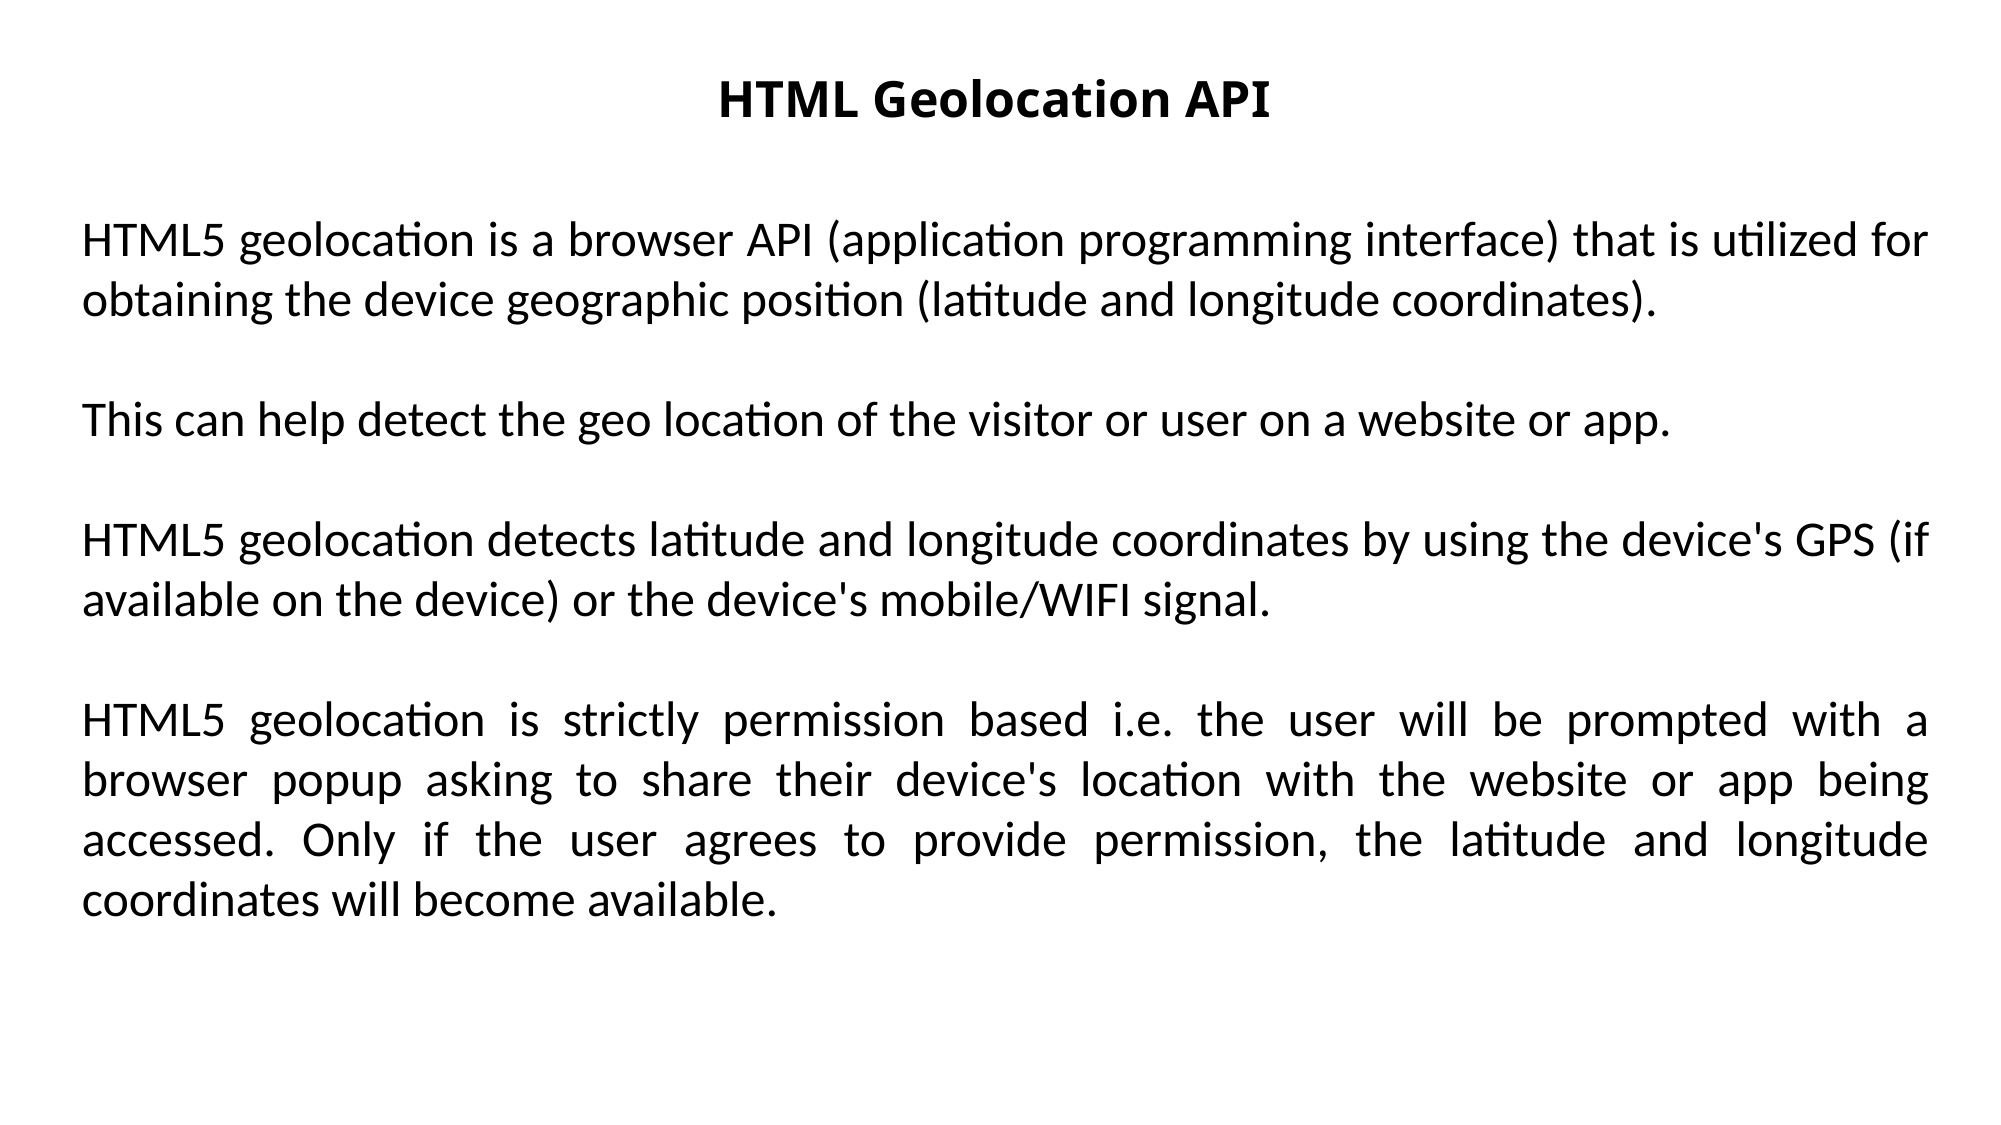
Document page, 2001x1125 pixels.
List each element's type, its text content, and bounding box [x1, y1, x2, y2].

text_box HTML Geolocation API [394, 60, 1595, 136]
text_box HTML5 geolocation is a browser API (application programming interface) that is utilized for obtaining the device geographic position (latitude and longitude coordinates). This can help detect the geo location of the visitor or user on a website or app. HTML5 geolocation detects latitude and longitude coordinates by using the device's GPS (if available on the device) or the device's mobile/WIFI signal. HTML5 geolocation is strictly permission based i.e. the user will be prompted with a browser popup asking to share their device's location with the website or app being accessed. Only if the user agrees to provide permission, the latitude and longitude coordinates will become available. [67, 198, 1946, 934]
